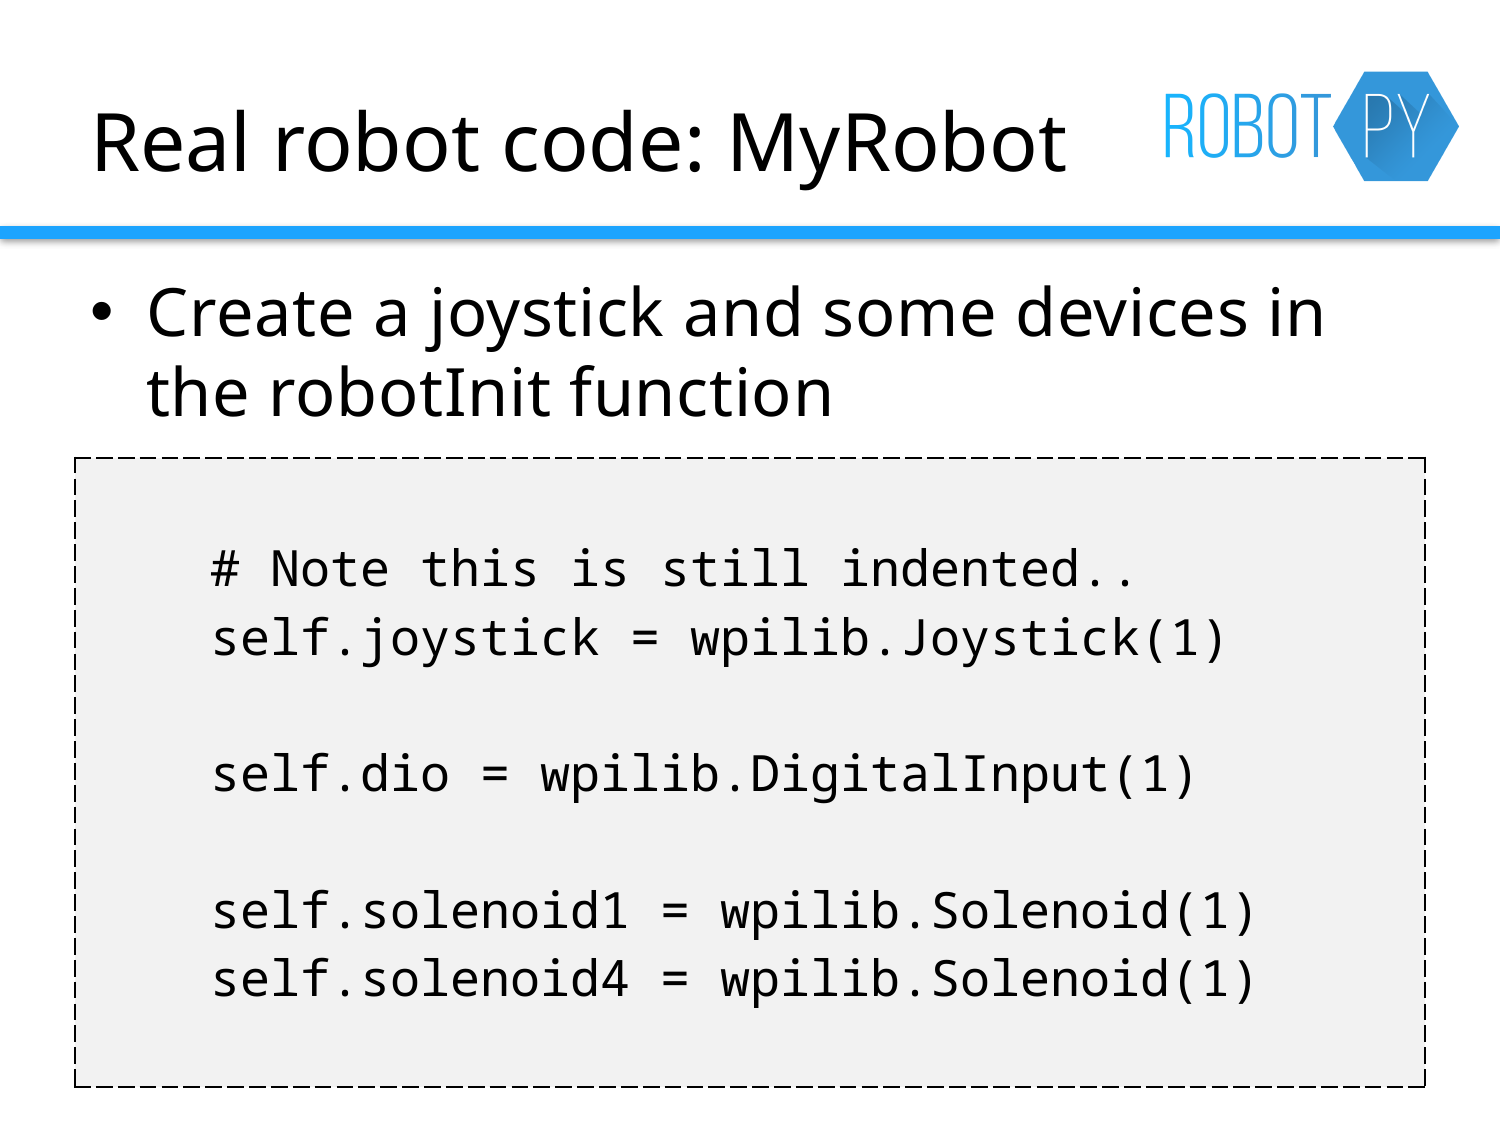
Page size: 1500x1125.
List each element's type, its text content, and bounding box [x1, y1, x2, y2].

table_header # Note this is still indented.. self.joystick = wpilib.Joystick(1) self.dio = wpilib.DigitalInput(1) self.solenoid1 = wpilib.Solenoid(1) self.solenoid4 = wpilib.Solenoid(1) [75, 458, 1425, 1087]
list Create a joystick and some devices in the robotInit function [75, 262, 1425, 449]
picture [1123, 45, 1500, 212]
title Real robot code: MyRobot [75, 45, 1123, 233]
